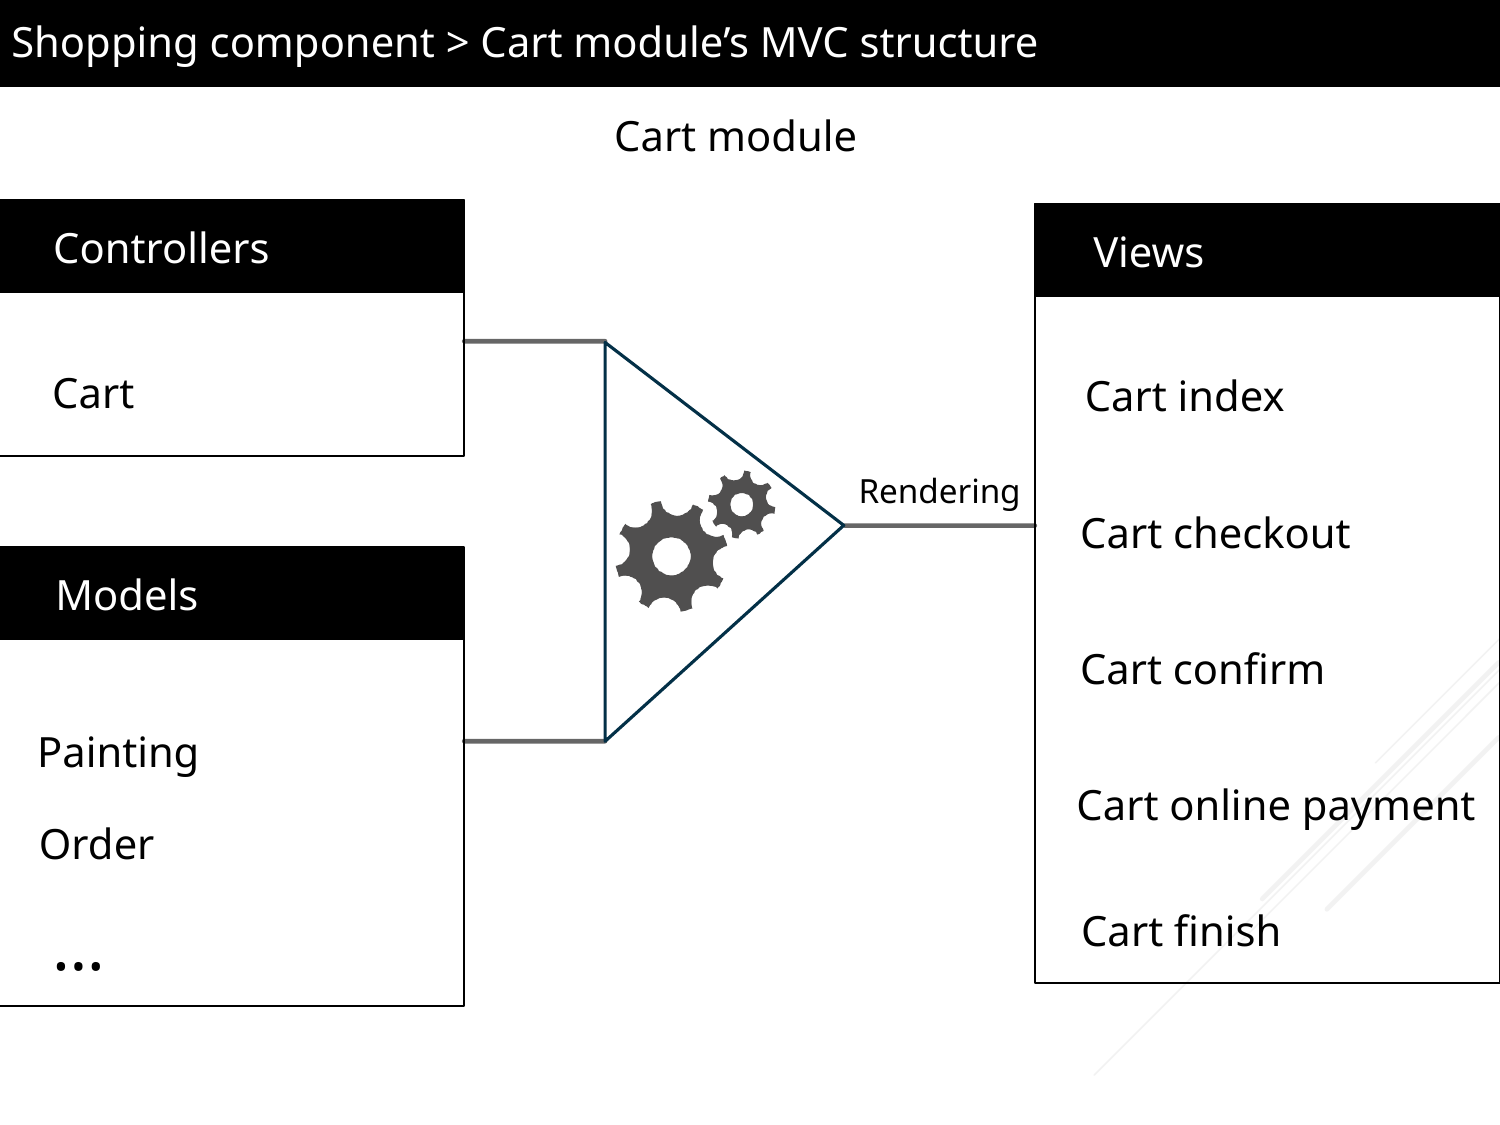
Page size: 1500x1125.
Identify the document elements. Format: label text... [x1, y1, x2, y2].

text_box Shopping component > Cart module’s MVC structure [0, 8, 1054, 74]
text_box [0, 199, 1500, 1007]
text_box Cart module [599, 102, 872, 168]
